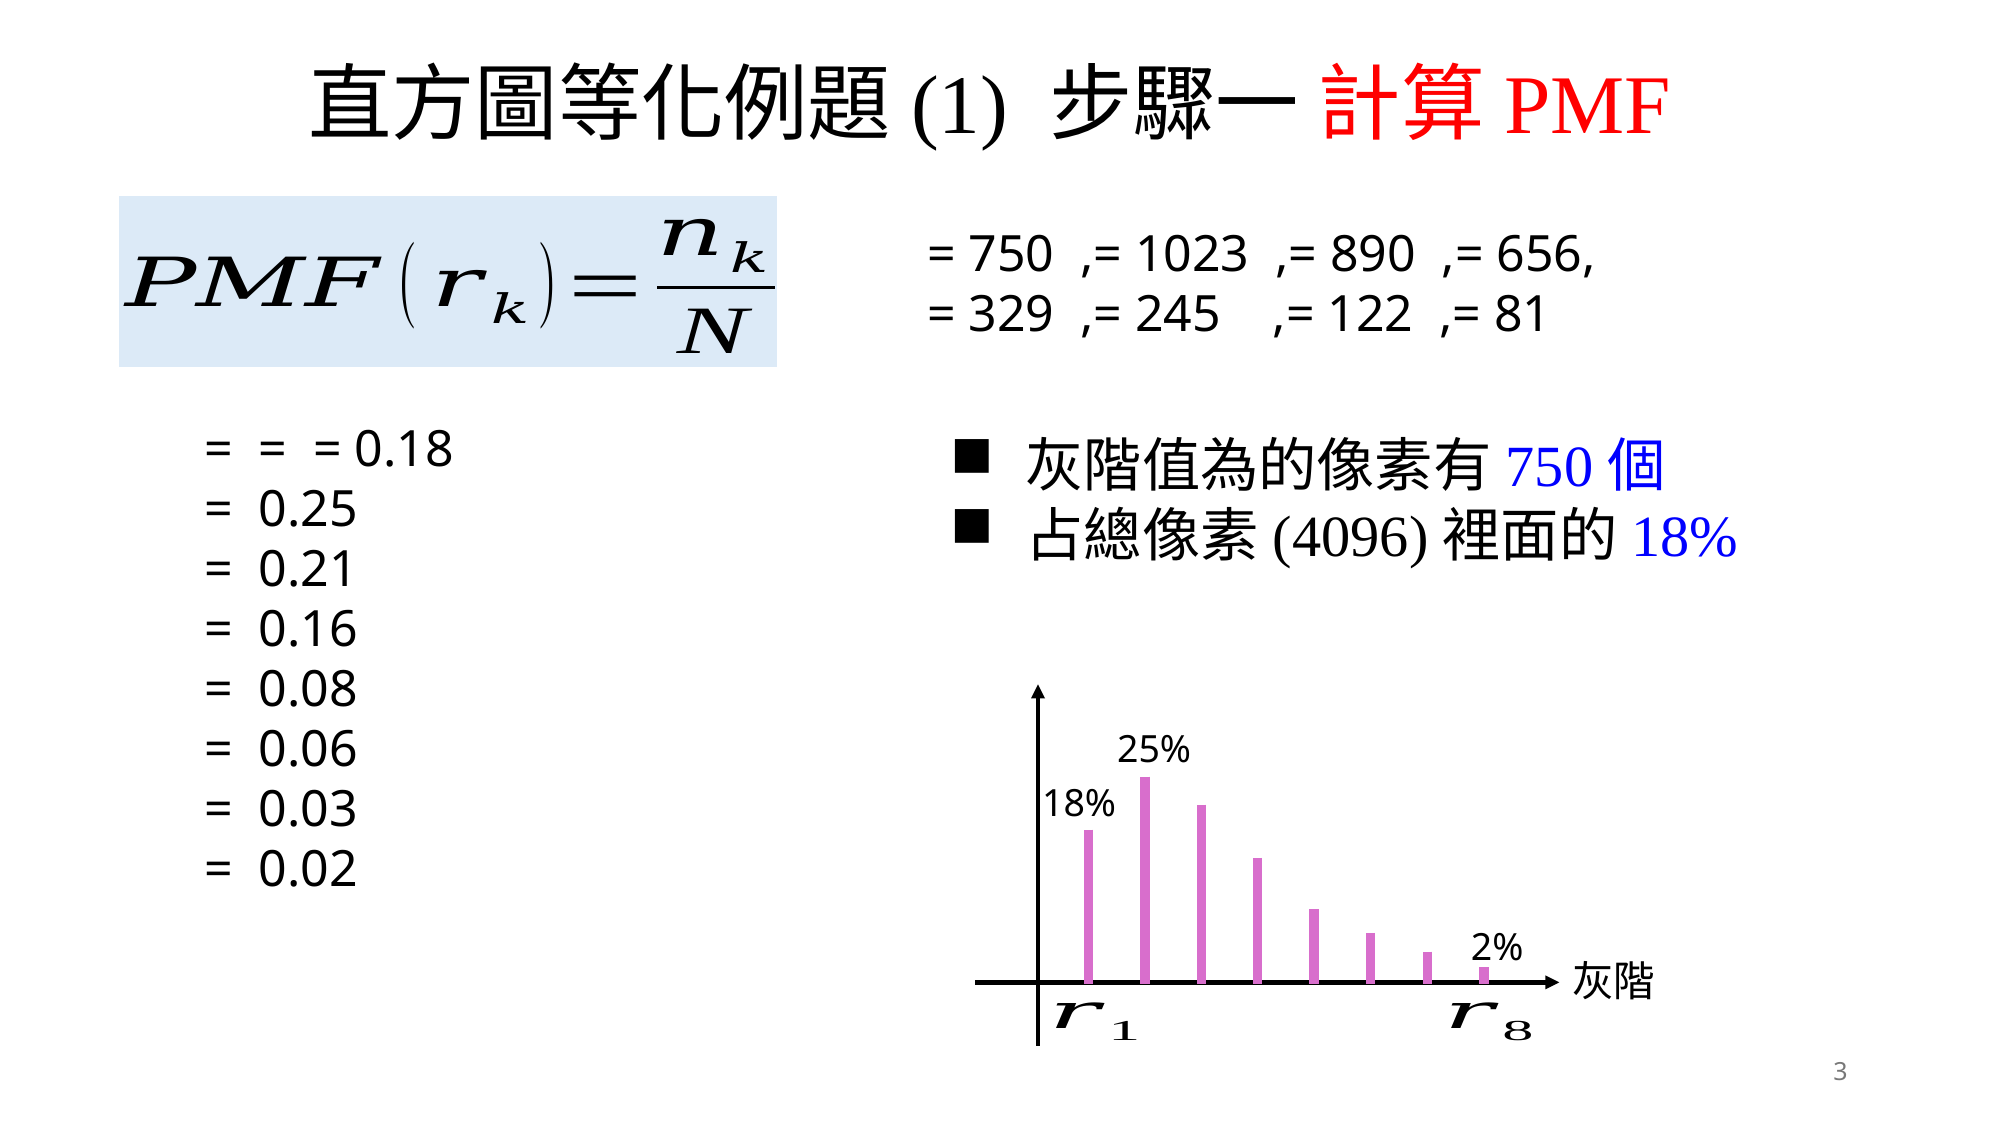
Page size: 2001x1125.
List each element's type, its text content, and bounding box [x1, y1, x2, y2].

slide_number 3 [1412, 1042, 1863, 1103]
text_box 25% [1102, 717, 1207, 777]
text_box 直方圖等化例題(1) 步驟一 計算PMF [0, 42, 2000, 158]
text_box 18% [1039, 771, 1132, 832]
text_box 2% [1456, 915, 1539, 976]
text_box 18% [1027, 771, 1037, 832]
